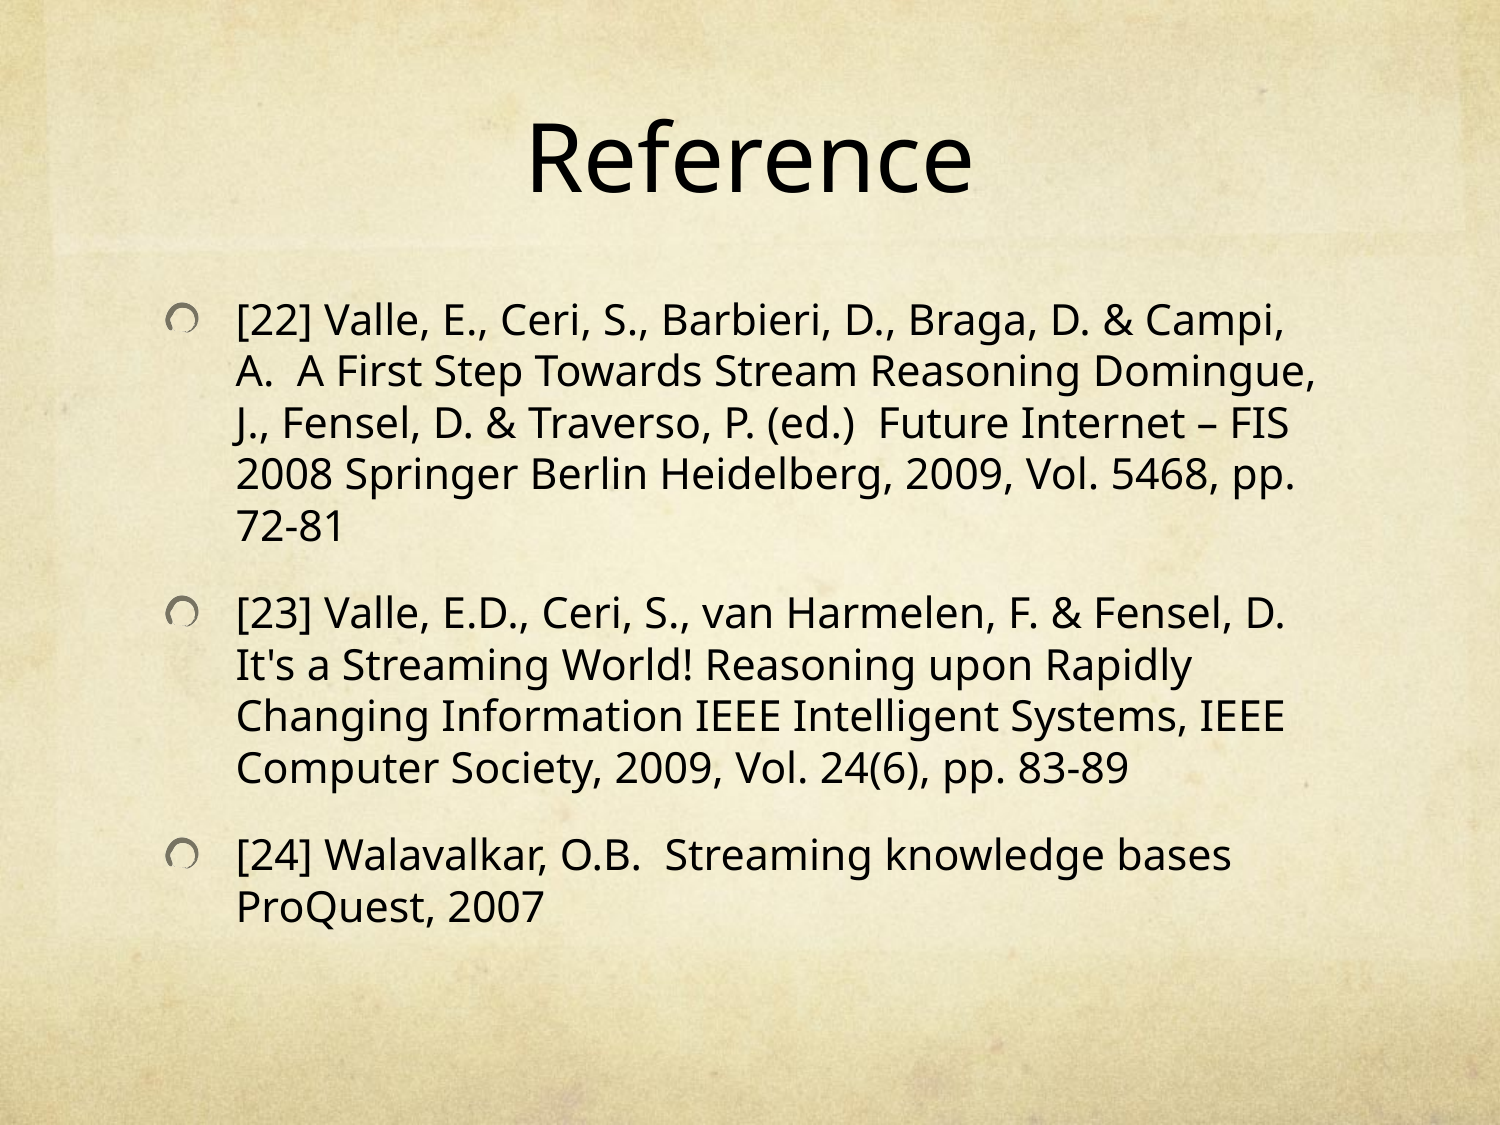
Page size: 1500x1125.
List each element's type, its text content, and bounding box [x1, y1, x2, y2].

title Reference [150, 82, 1350, 225]
picture [0, 0, 1500, 1125]
list [22] Valle, E., Ceri, S., Barbieri, D., Braga, D. & Campi, A. A First Step Towards Stream Reasoning Domingue, J., Fensel, D. & Traverso, P. (ed.) Future Internet – FIS 2008 Springer Berlin Heidelberg, 2009, Vol. 5468, pp. 72-81 [23] Valle, E.D., Ceri, S., van Harmelen, F. & Fensel, D. It's a Streaming World! Reasoning upon Rapidly Changing Information IEEE Intelligent Systems, IEEE Computer Society, 2009, Vol. 24(6), pp. 83-89 [24] Walavalkar, O.B. Streaming knowledge bases ProQuest, 2007 [150, 284, 1350, 950]
